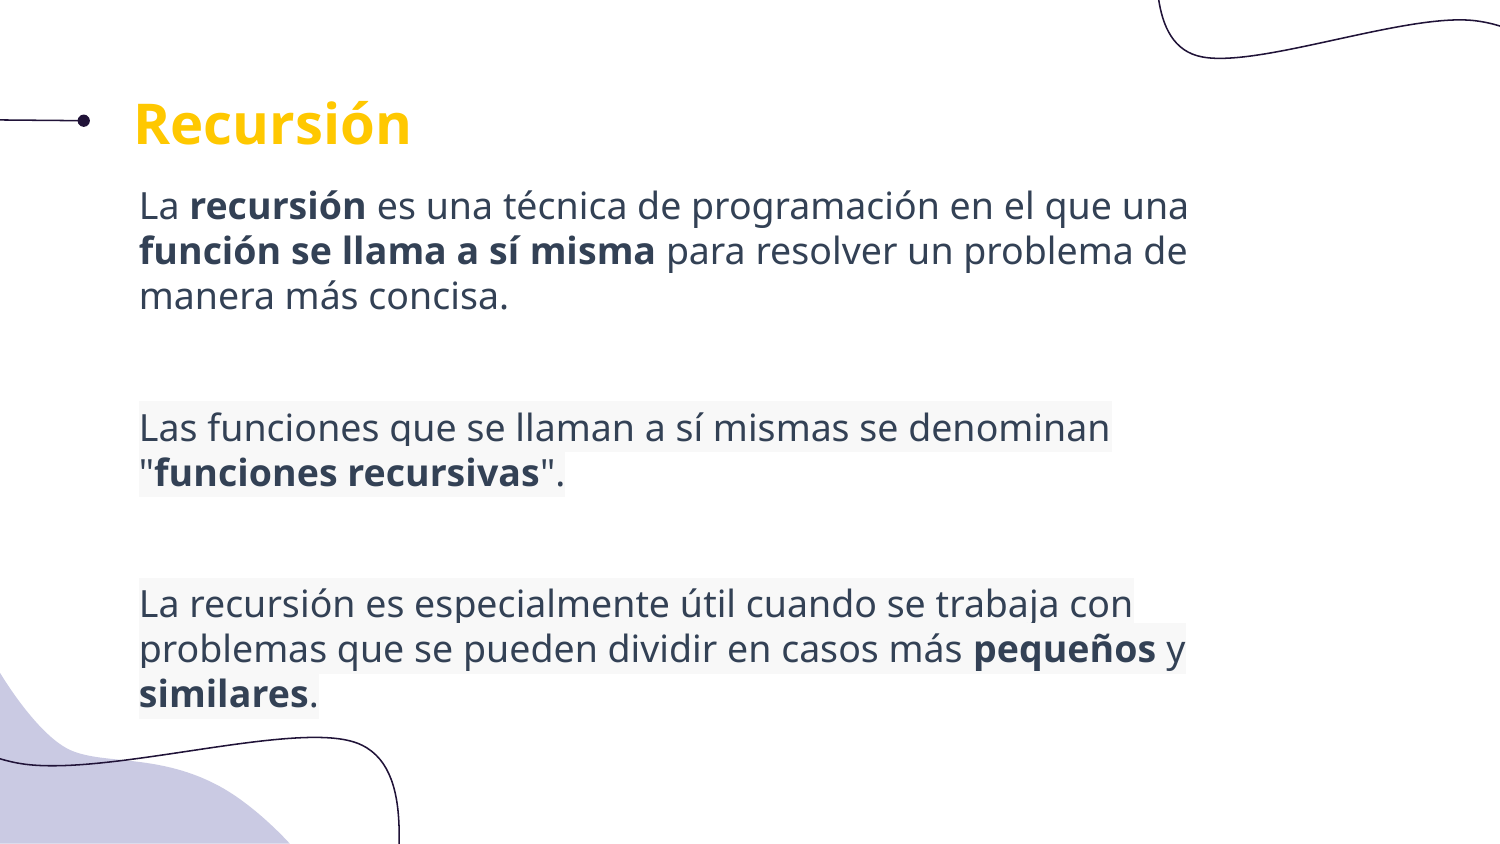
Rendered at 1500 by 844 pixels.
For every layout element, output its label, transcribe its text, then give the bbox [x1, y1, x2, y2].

text_box Recursión [118, 72, 1382, 167]
text_box La recursión es una técnica de programación en el que una función se llama a sí misma para resolver un problema de manera más concisa. Las funciones que se llaman a sí mismas se denominan "funciones recursivas". La recursión es especialmente útil cuando se trabaja con problemas que se pueden dividir en casos más pequeños y similares. [123, 166, 1281, 805]
